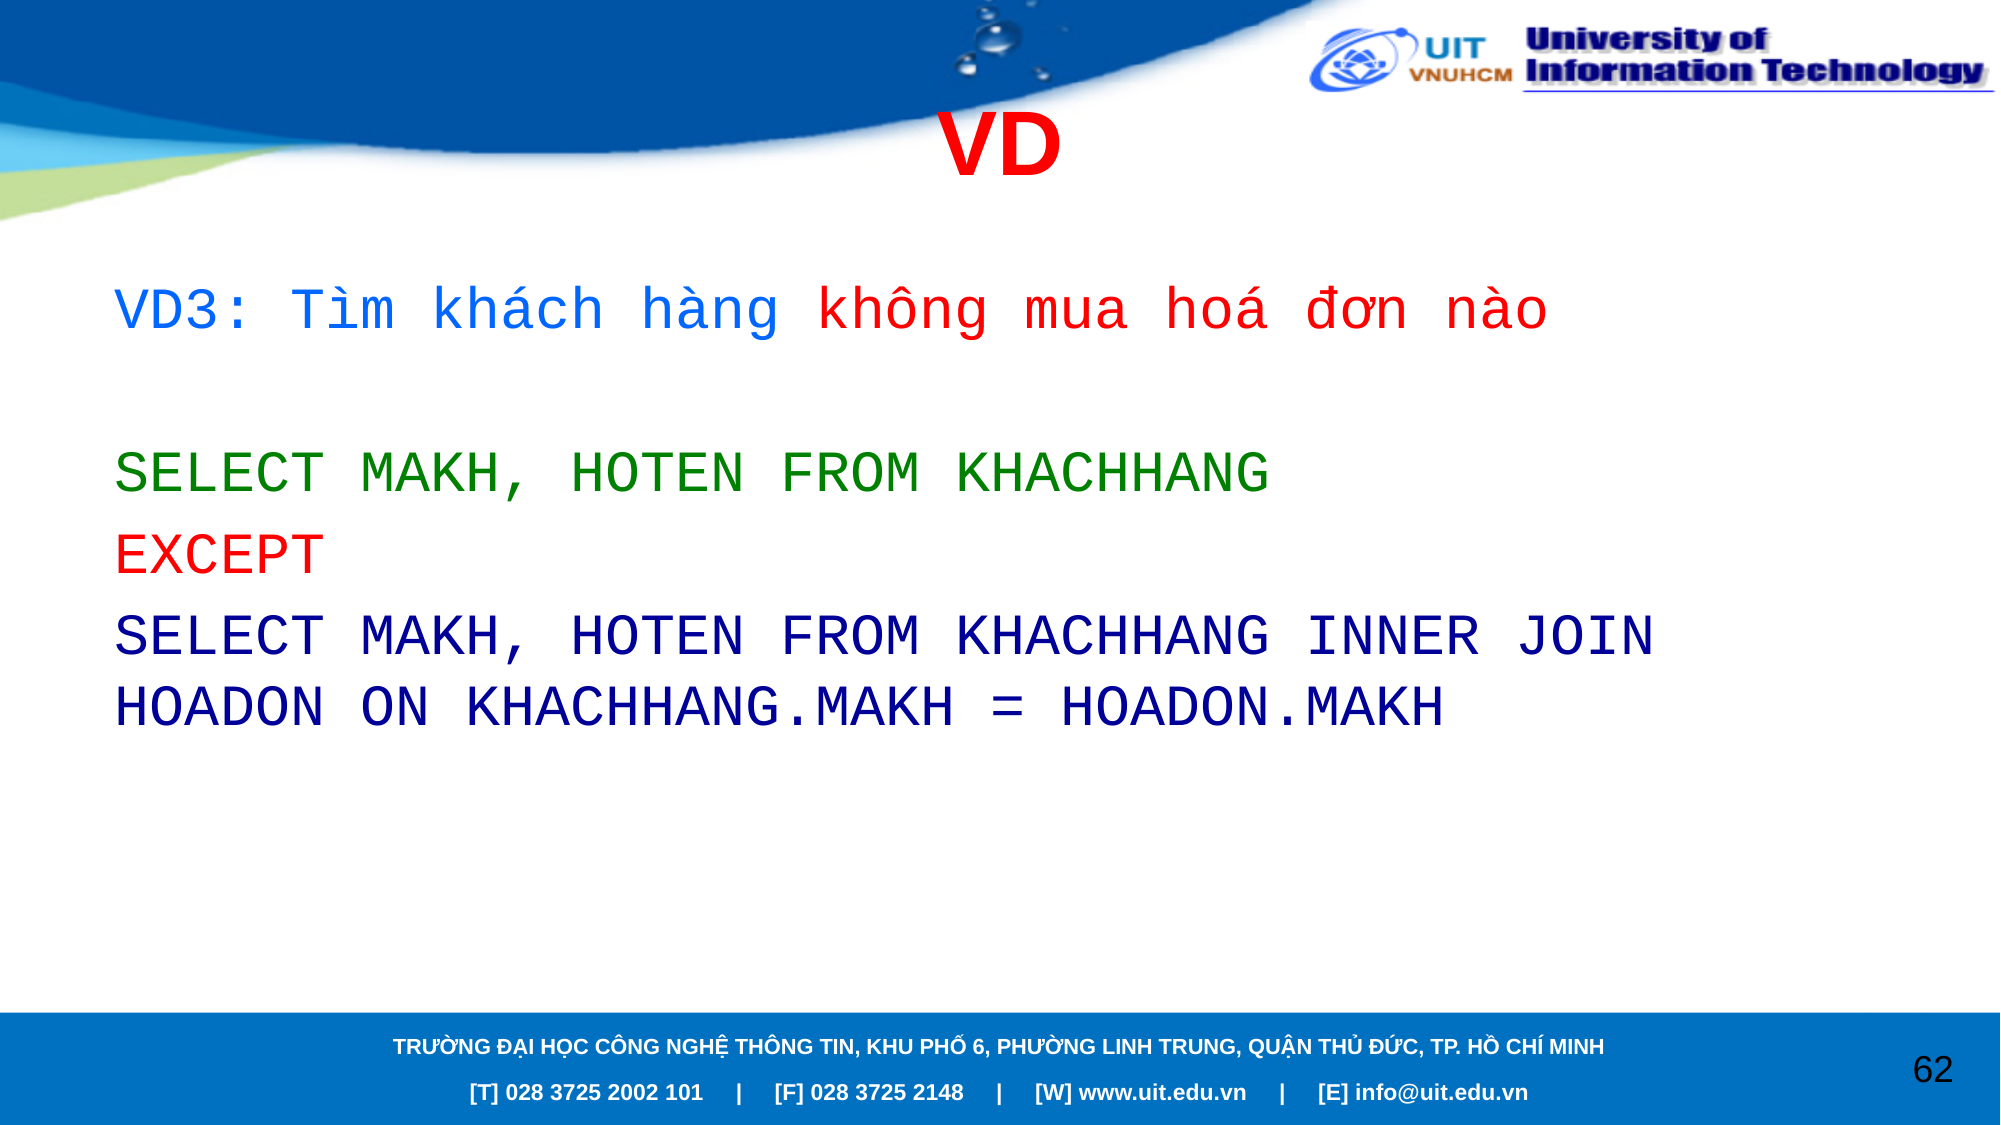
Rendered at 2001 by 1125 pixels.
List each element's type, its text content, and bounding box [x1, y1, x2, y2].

title VD [99, 45, 1900, 233]
picture [0, 0, 2001, 1125]
list VD3: Tìm khách hàng không mua hoá đơn nào SELECT MAKH, HOTEN FROM KHACHHANG EXCEPT SELECT MAKH, HOTEN FROM KHACHHANG INNER JOIN HOADON ON KHACHHANG.MAKH = HOADON.MAKH [99, 262, 1900, 1005]
